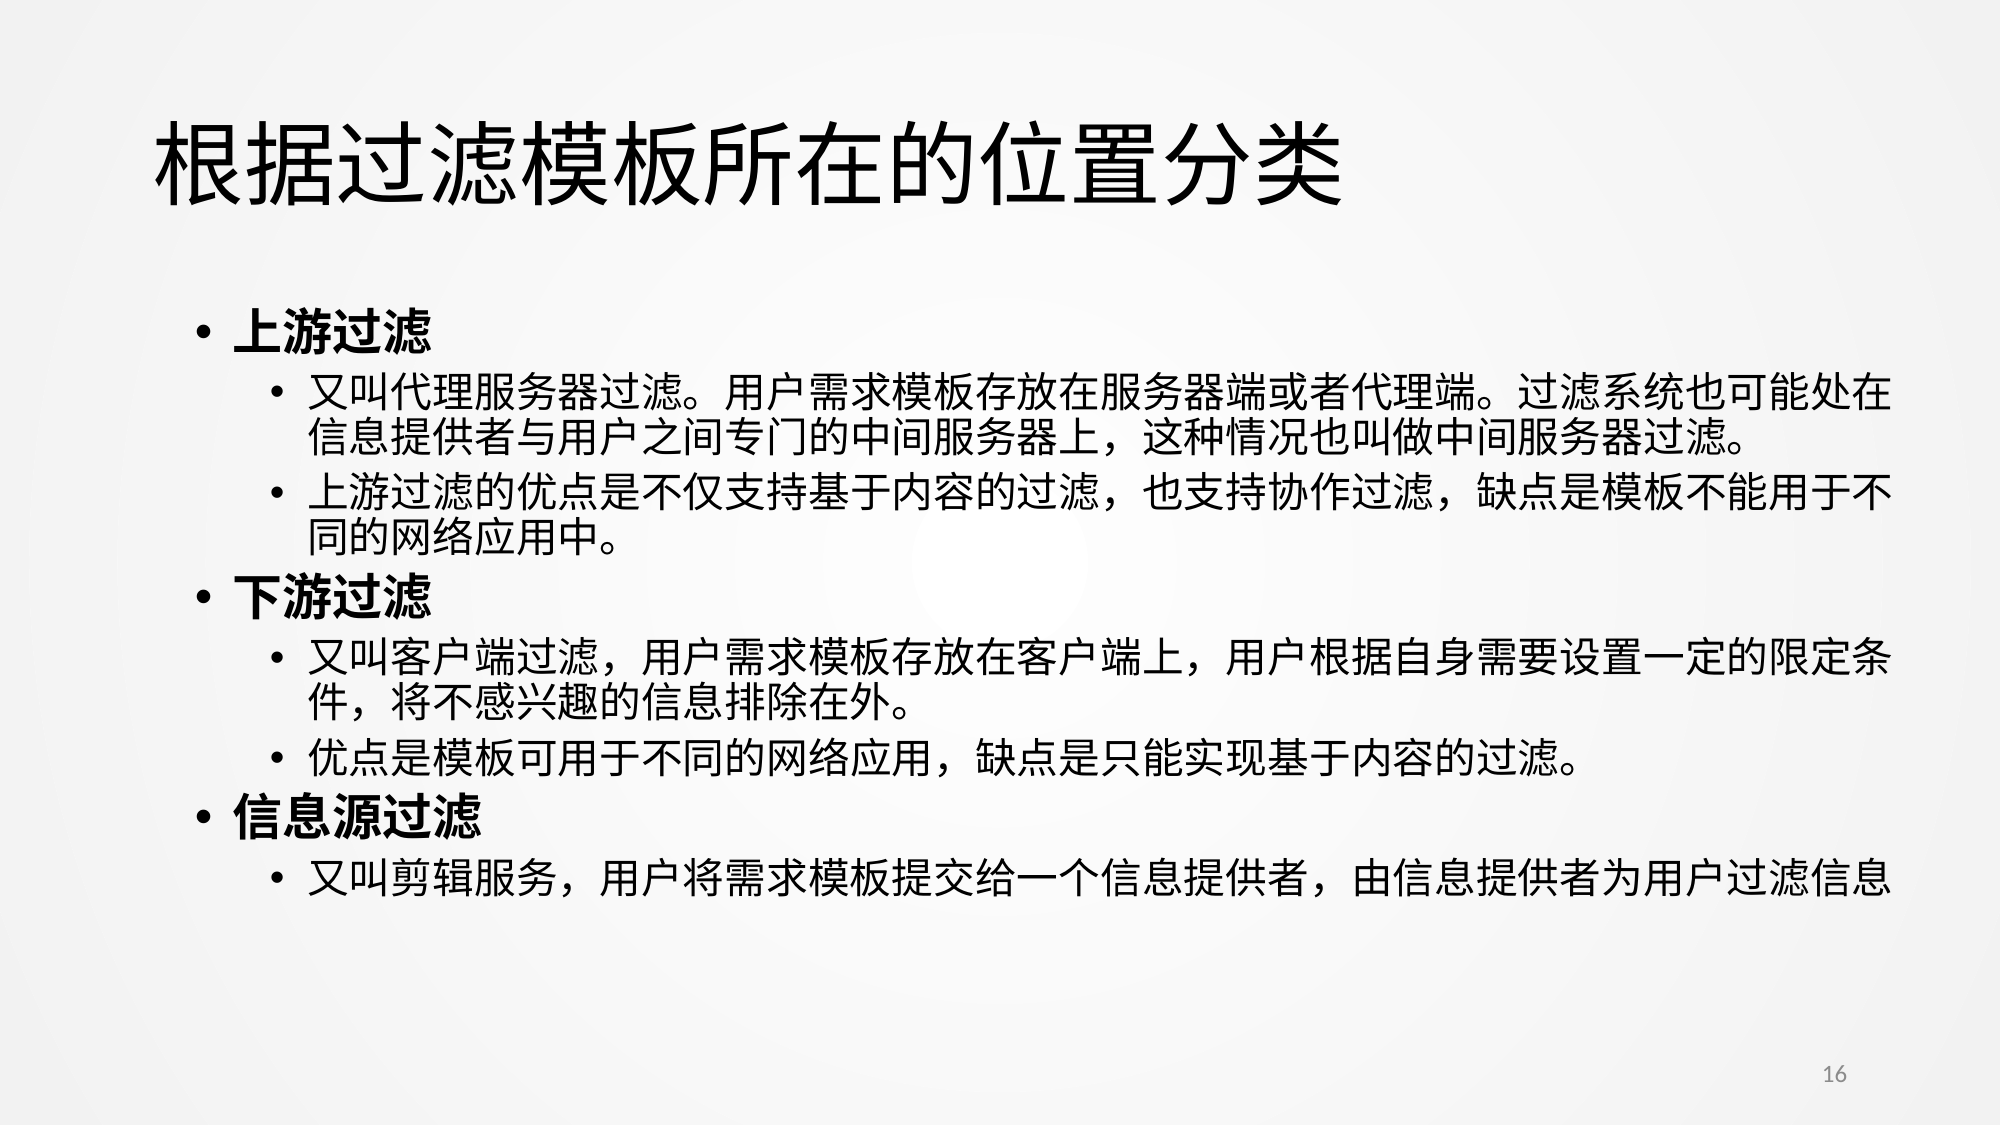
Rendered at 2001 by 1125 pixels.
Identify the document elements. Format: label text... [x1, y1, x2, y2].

title 根据过滤模板所在的位置分类 [137, 59, 1863, 278]
list 上游过滤 又叫代理服务器过滤。用户需求模板存放在服务器端或者代理端。过滤系统也可能处在信息提供者与用户之间专门的中间服务器上，这种情况也叫做中间服务器过滤。 上游过滤的优点是不仅支持基于内容的过滤，也支持协作过滤，缺点是模板不能用于不同的网络应用中。 下游过滤 又叫客户端过滤，用户需求模板存放在客户端上，用户根据自身需要设置一定的限定条件，将不感兴趣的信息排除在外。 优点是模板可用于不同的网络应用，缺点是只能实现基于内容的过滤。 信息源过滤 又叫剪辑服务，用户将需求模板提交给一个信息提供者，由信息提供者为用户过滤信息 [104, 299, 1912, 1014]
slide_number 16 [1412, 1042, 1863, 1103]
